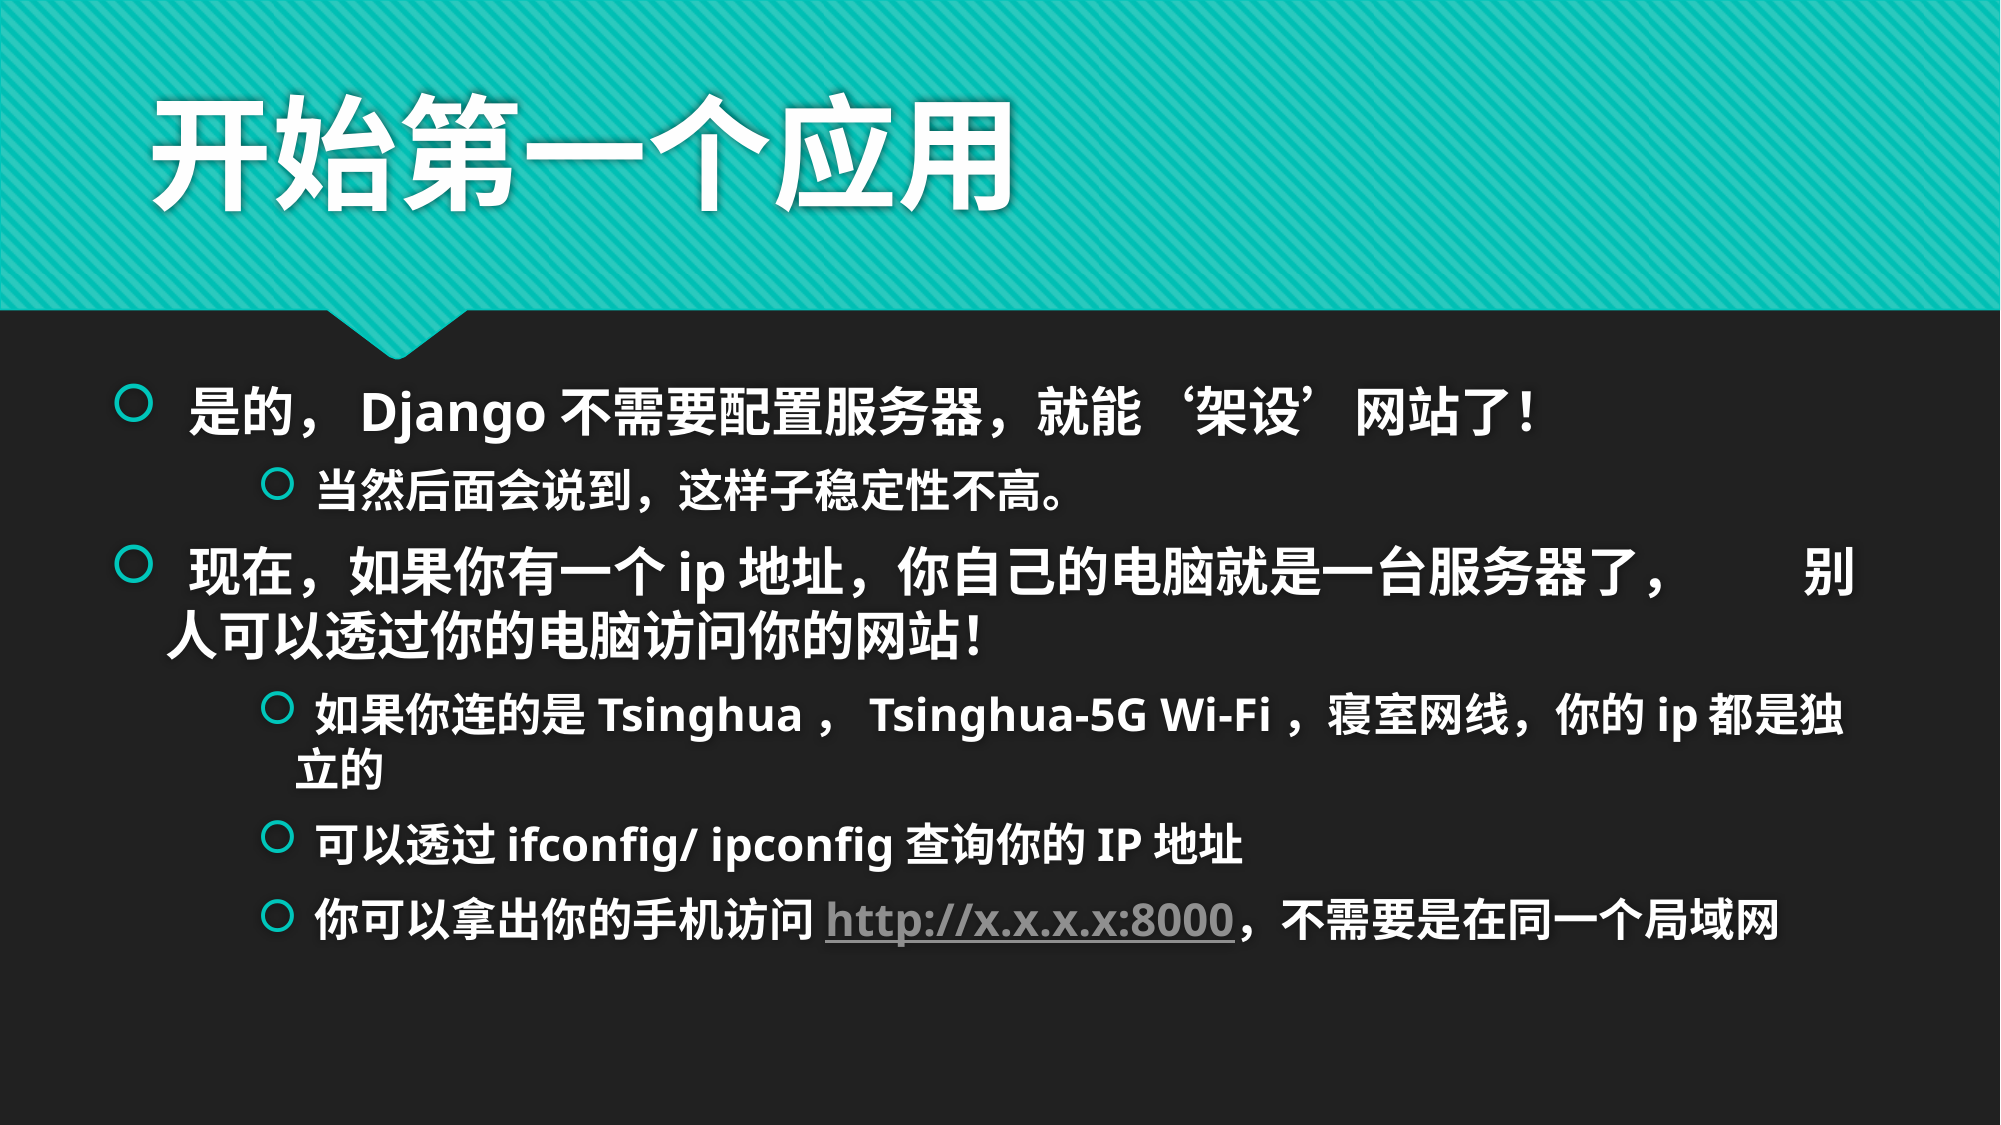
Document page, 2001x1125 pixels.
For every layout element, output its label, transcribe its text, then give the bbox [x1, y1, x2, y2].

list 是的，Django不需要配置服务器，就能‘架设’网站了！ 当然后面会说到，这样子稳定性不高。 现在，如果你有一个ip地址，你自己的电脑就是一台服务器了， 别人可以透过你的电脑访问你的网站！ 如果你连的是Tsinghua，Tsinghua-5G Wi-Fi，寝室网线，你的ip都是独立的 可以透过ifconfig/ ipconfig查询你的IP地址 你可以拿出你的手机访问http://x.x.x.x:8000，不需要是在同一个局域网 [95, 367, 1905, 964]
title 开始第一个应用 [132, 73, 1868, 233]
